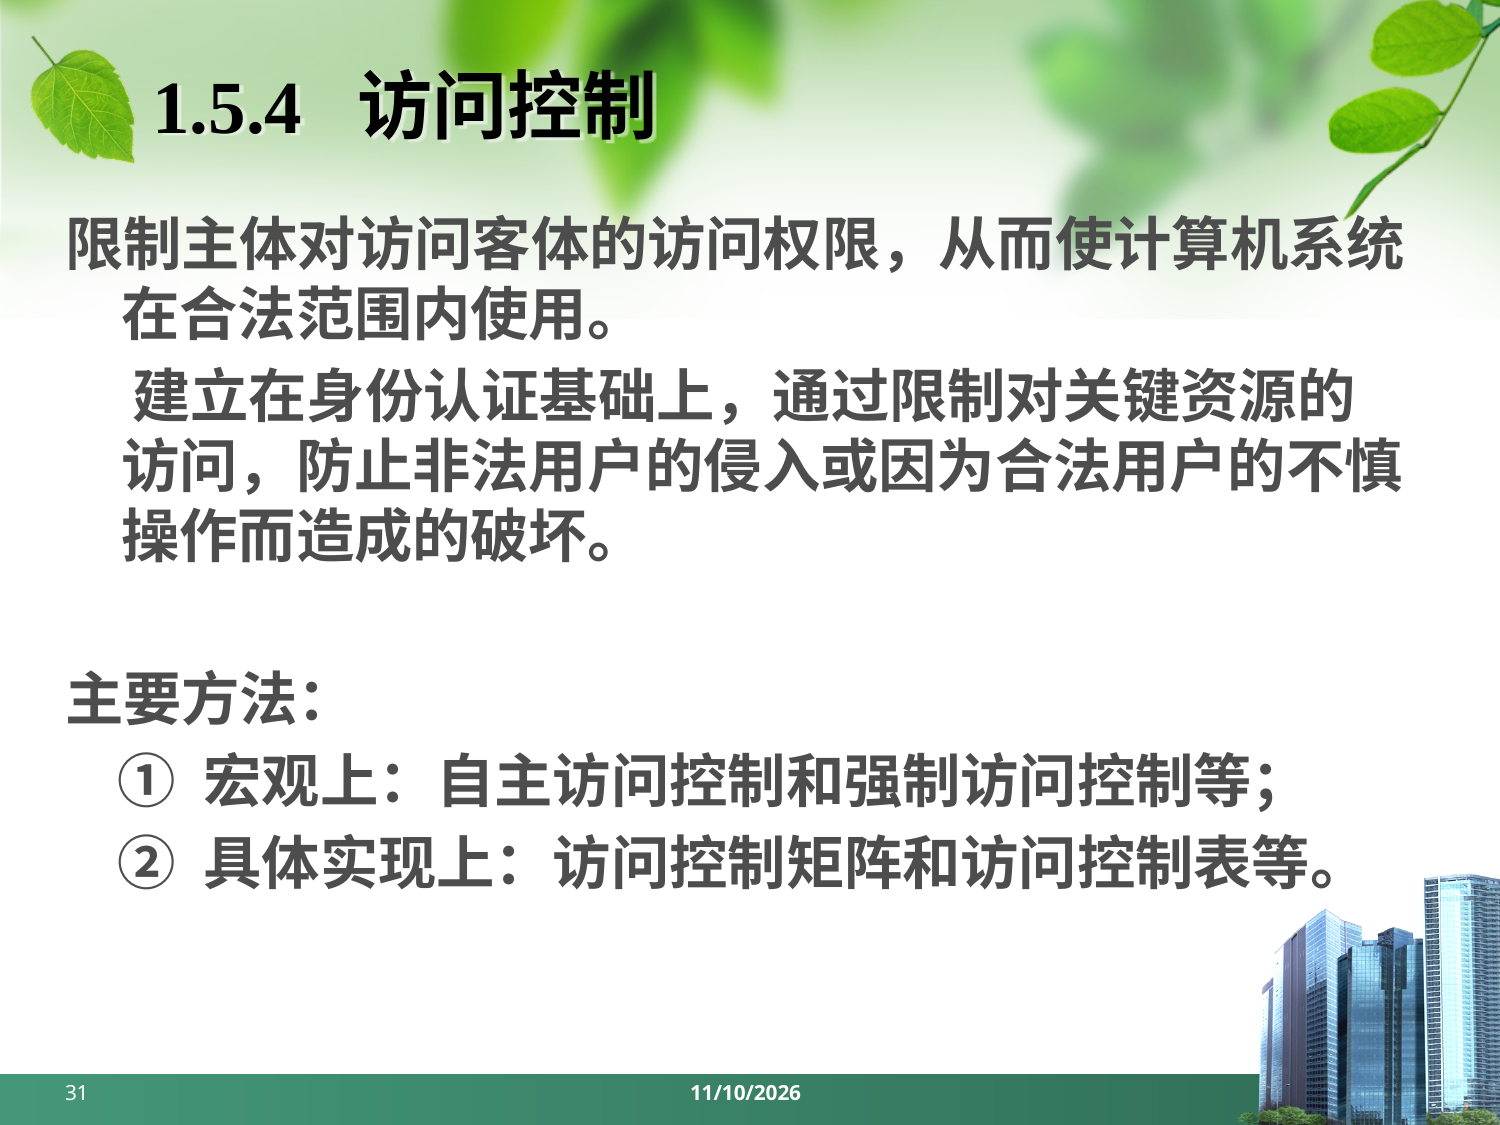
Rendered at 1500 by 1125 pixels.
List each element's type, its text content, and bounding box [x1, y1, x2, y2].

list 限制主体对访问客体的访问权限，从而使计算机系统在合法范围内使用。 建立在身份认证基础上，通过限制对关键资源的访问，防止非法用户的侵入或因为合法用户的不慎操作而造成的破坏。 主要方法： ① 宏观上：自主访问控制和强制访问控制等； ② 具体实现上：访问控制矩阵和访问控制表等。 [50, 200, 1425, 1038]
slide_number 31 [50, 1072, 138, 1113]
picture [0, 0, 1500, 319]
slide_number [675, 1072, 1025, 1113]
title 1.5.4 访问控制 [137, 57, 1325, 150]
